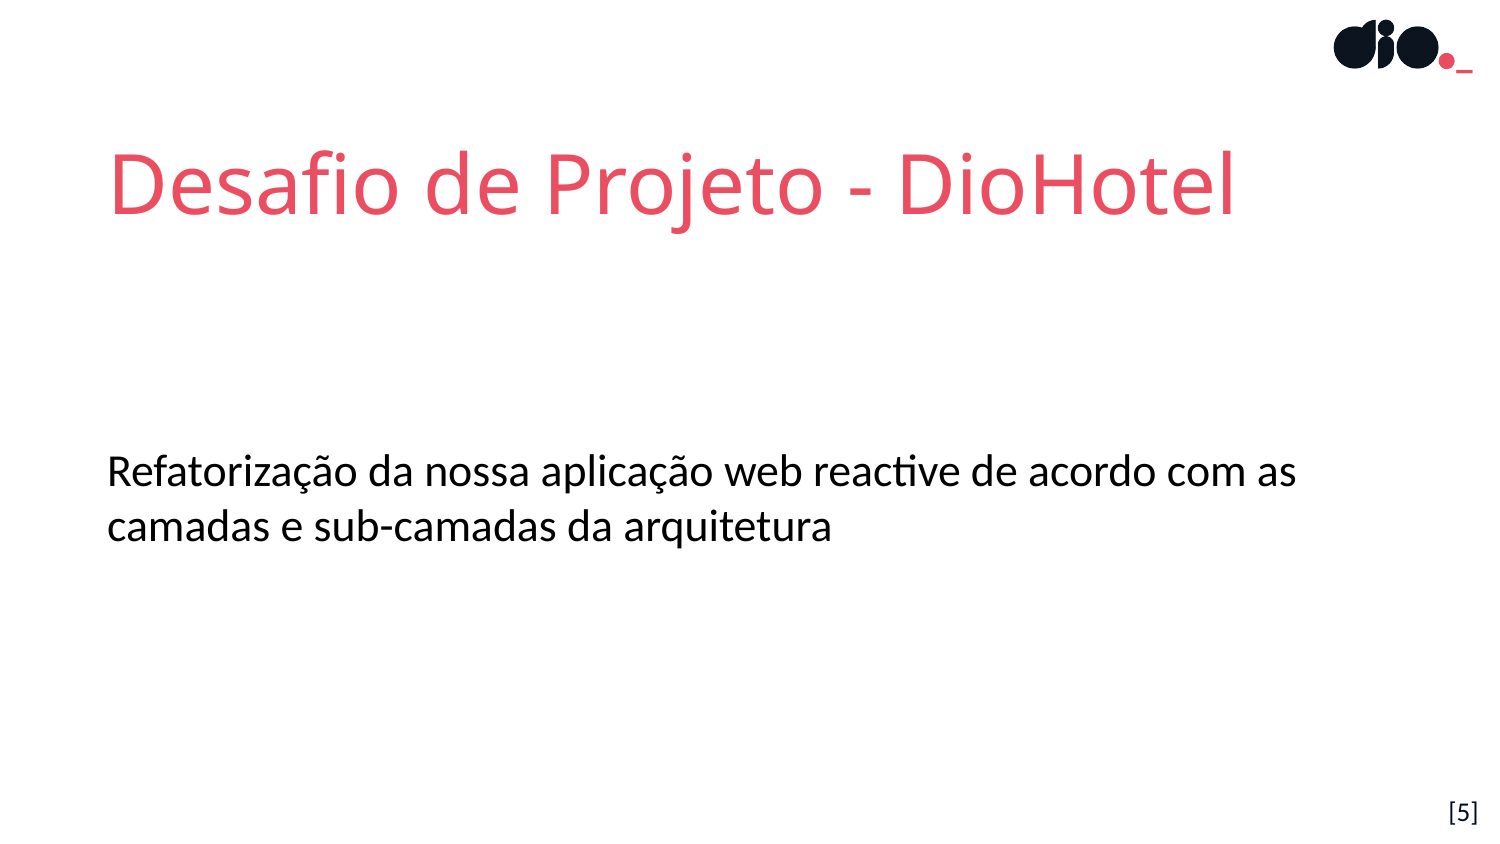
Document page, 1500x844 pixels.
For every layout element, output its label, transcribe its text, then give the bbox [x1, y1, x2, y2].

slide_number [5] [1403, 779, 1494, 844]
picture [1333, 19, 1473, 74]
text_box Refatorização da nossa aplicação web reactive de acordo com as camadas e sub-camadas da arquitetura [92, 243, 1336, 749]
text_box Desafio de Projeto - DioHotel [92, 104, 1408, 243]
